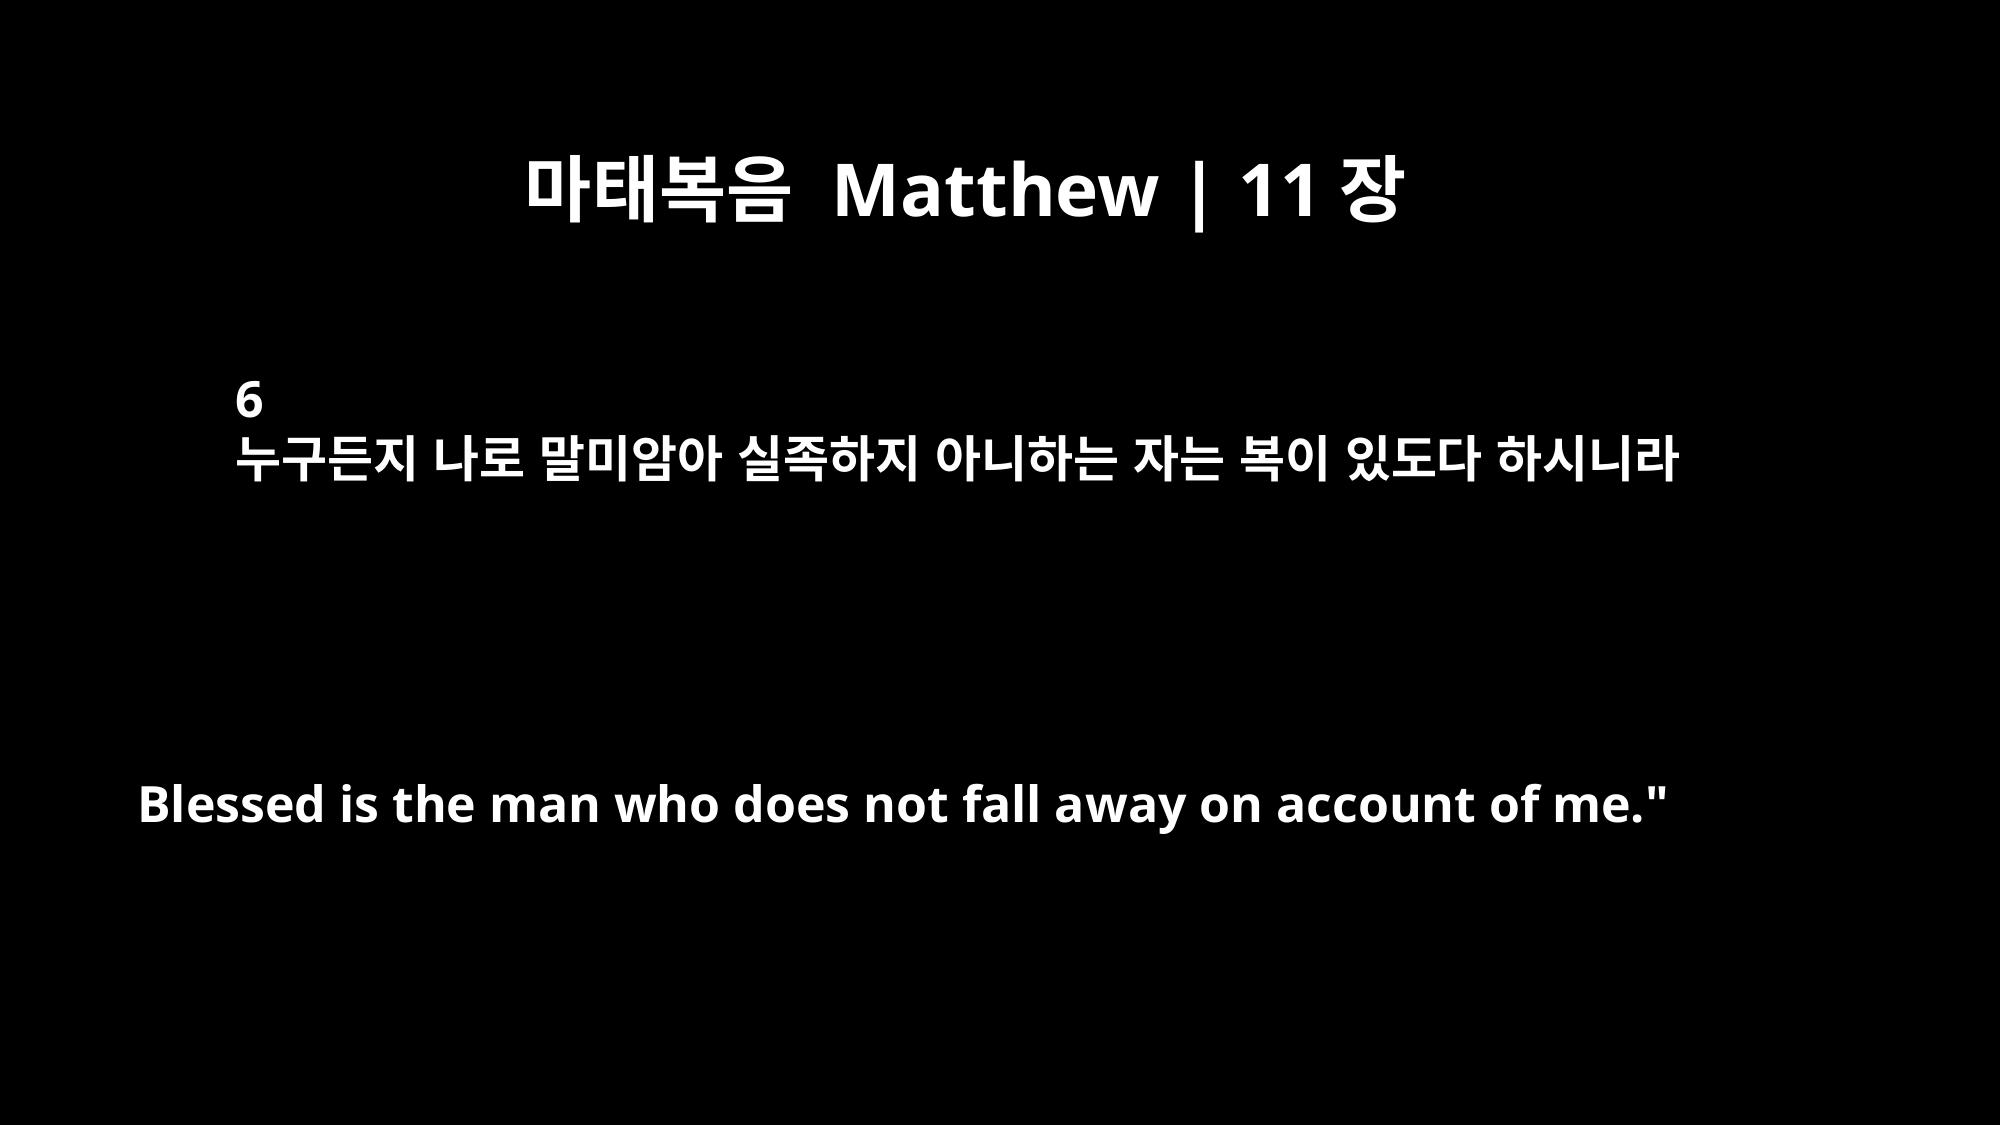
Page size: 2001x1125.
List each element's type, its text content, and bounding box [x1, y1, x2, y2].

text_box 마태복음 Matthew | 11장 [510, 136, 1422, 239]
text_box Blessed is the man who does not fall away on account of me." [122, 764, 1685, 840]
text_box 6 누구든지 나로 말미암아 실족하지 아니하는 자는 복이 있도다 하시니라 [220, 359, 1697, 495]
